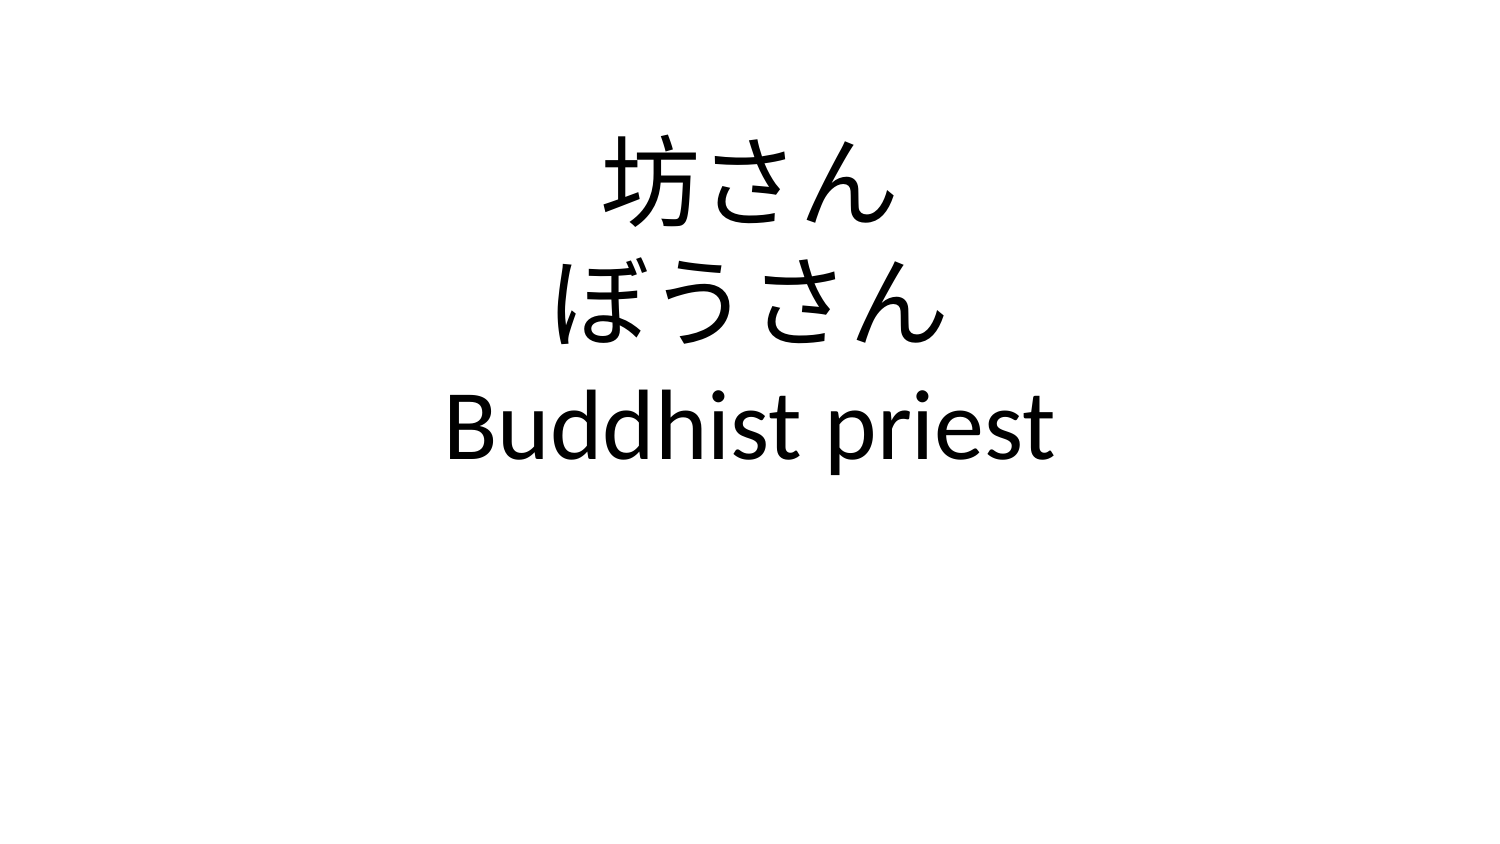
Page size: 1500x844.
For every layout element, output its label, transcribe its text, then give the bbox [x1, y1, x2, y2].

text_box 坊さん ぼうさん Buddhist priest [0, 149, 1500, 450]
